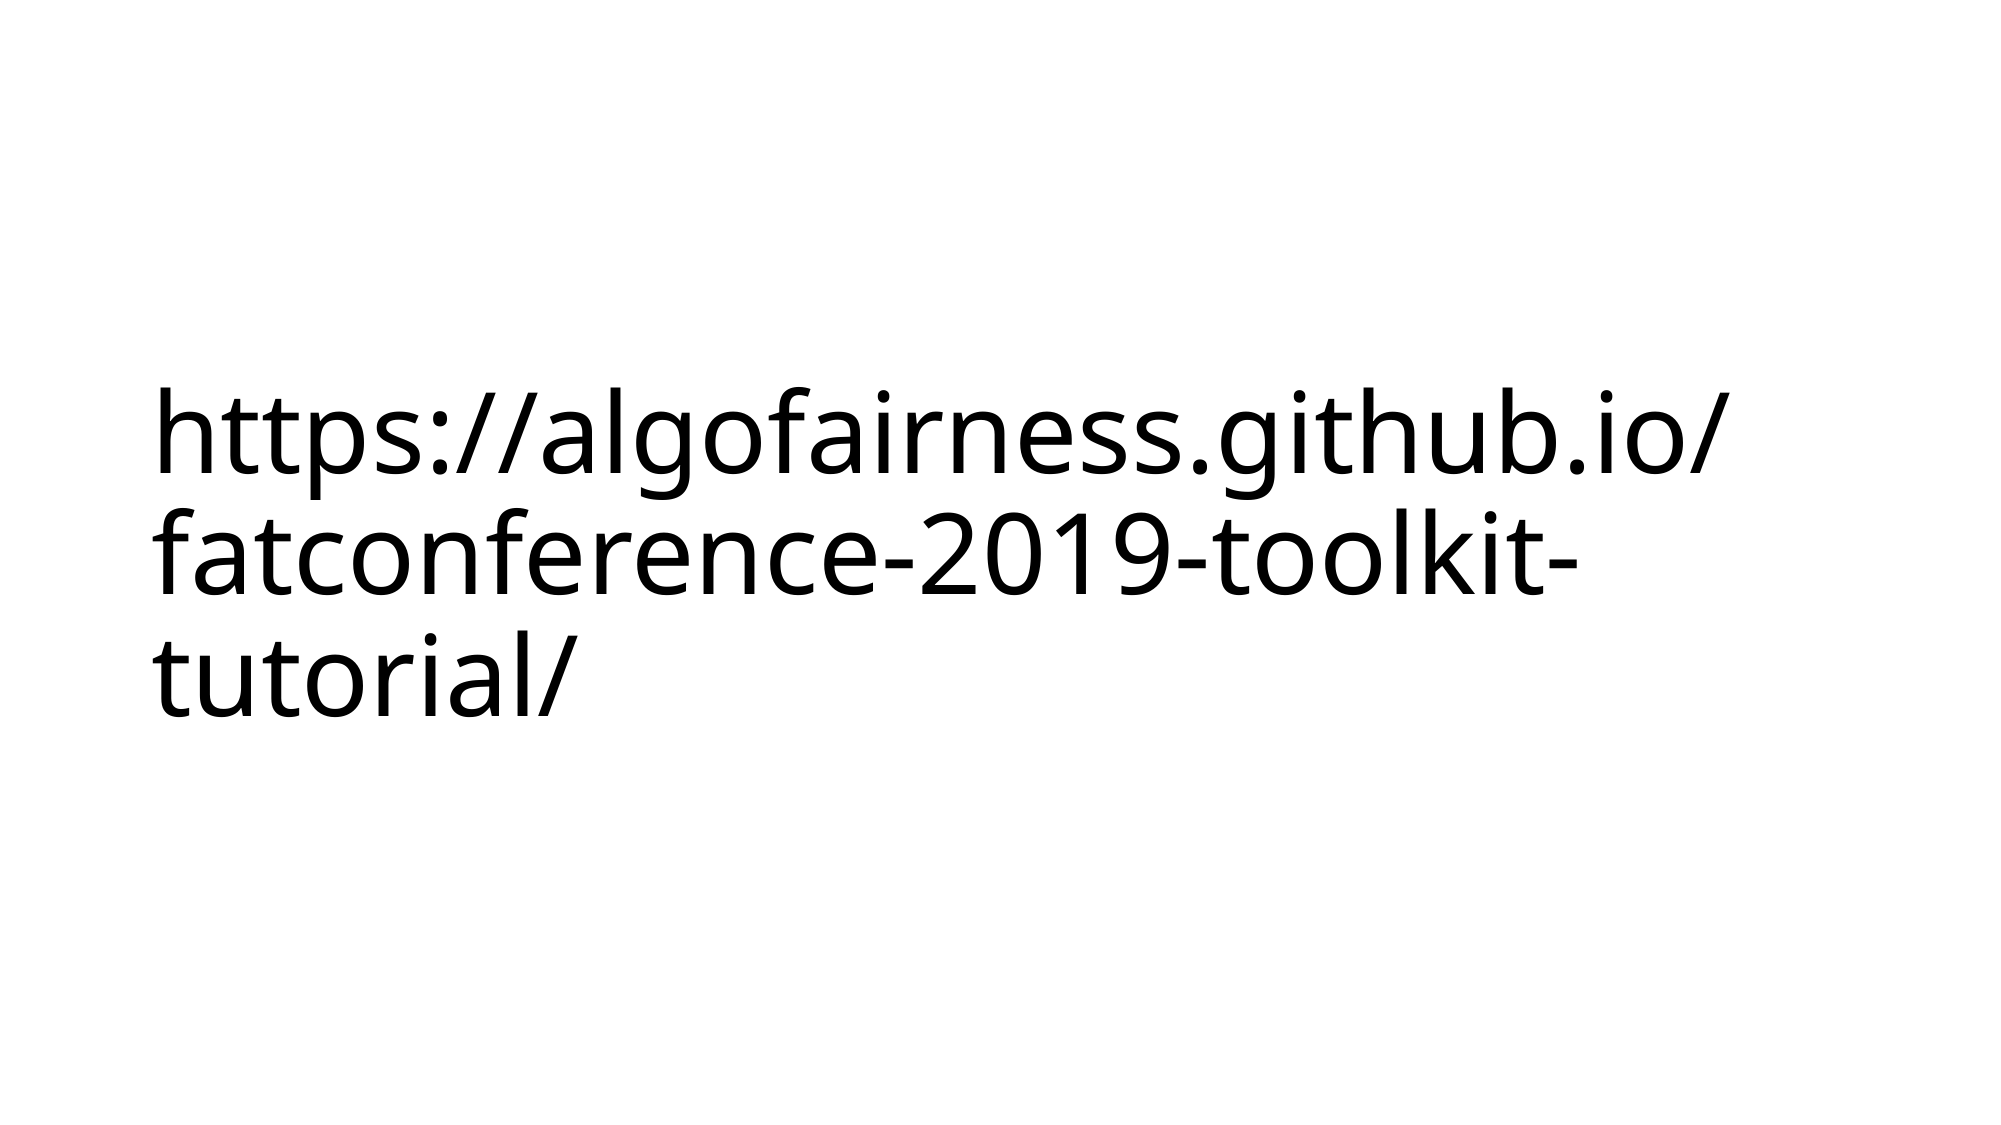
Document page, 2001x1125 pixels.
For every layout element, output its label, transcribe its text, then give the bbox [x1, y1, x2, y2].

title https://algofairness.github.io/ fatconference-2019-toolkit-tutorial/ [136, 280, 1862, 749]
